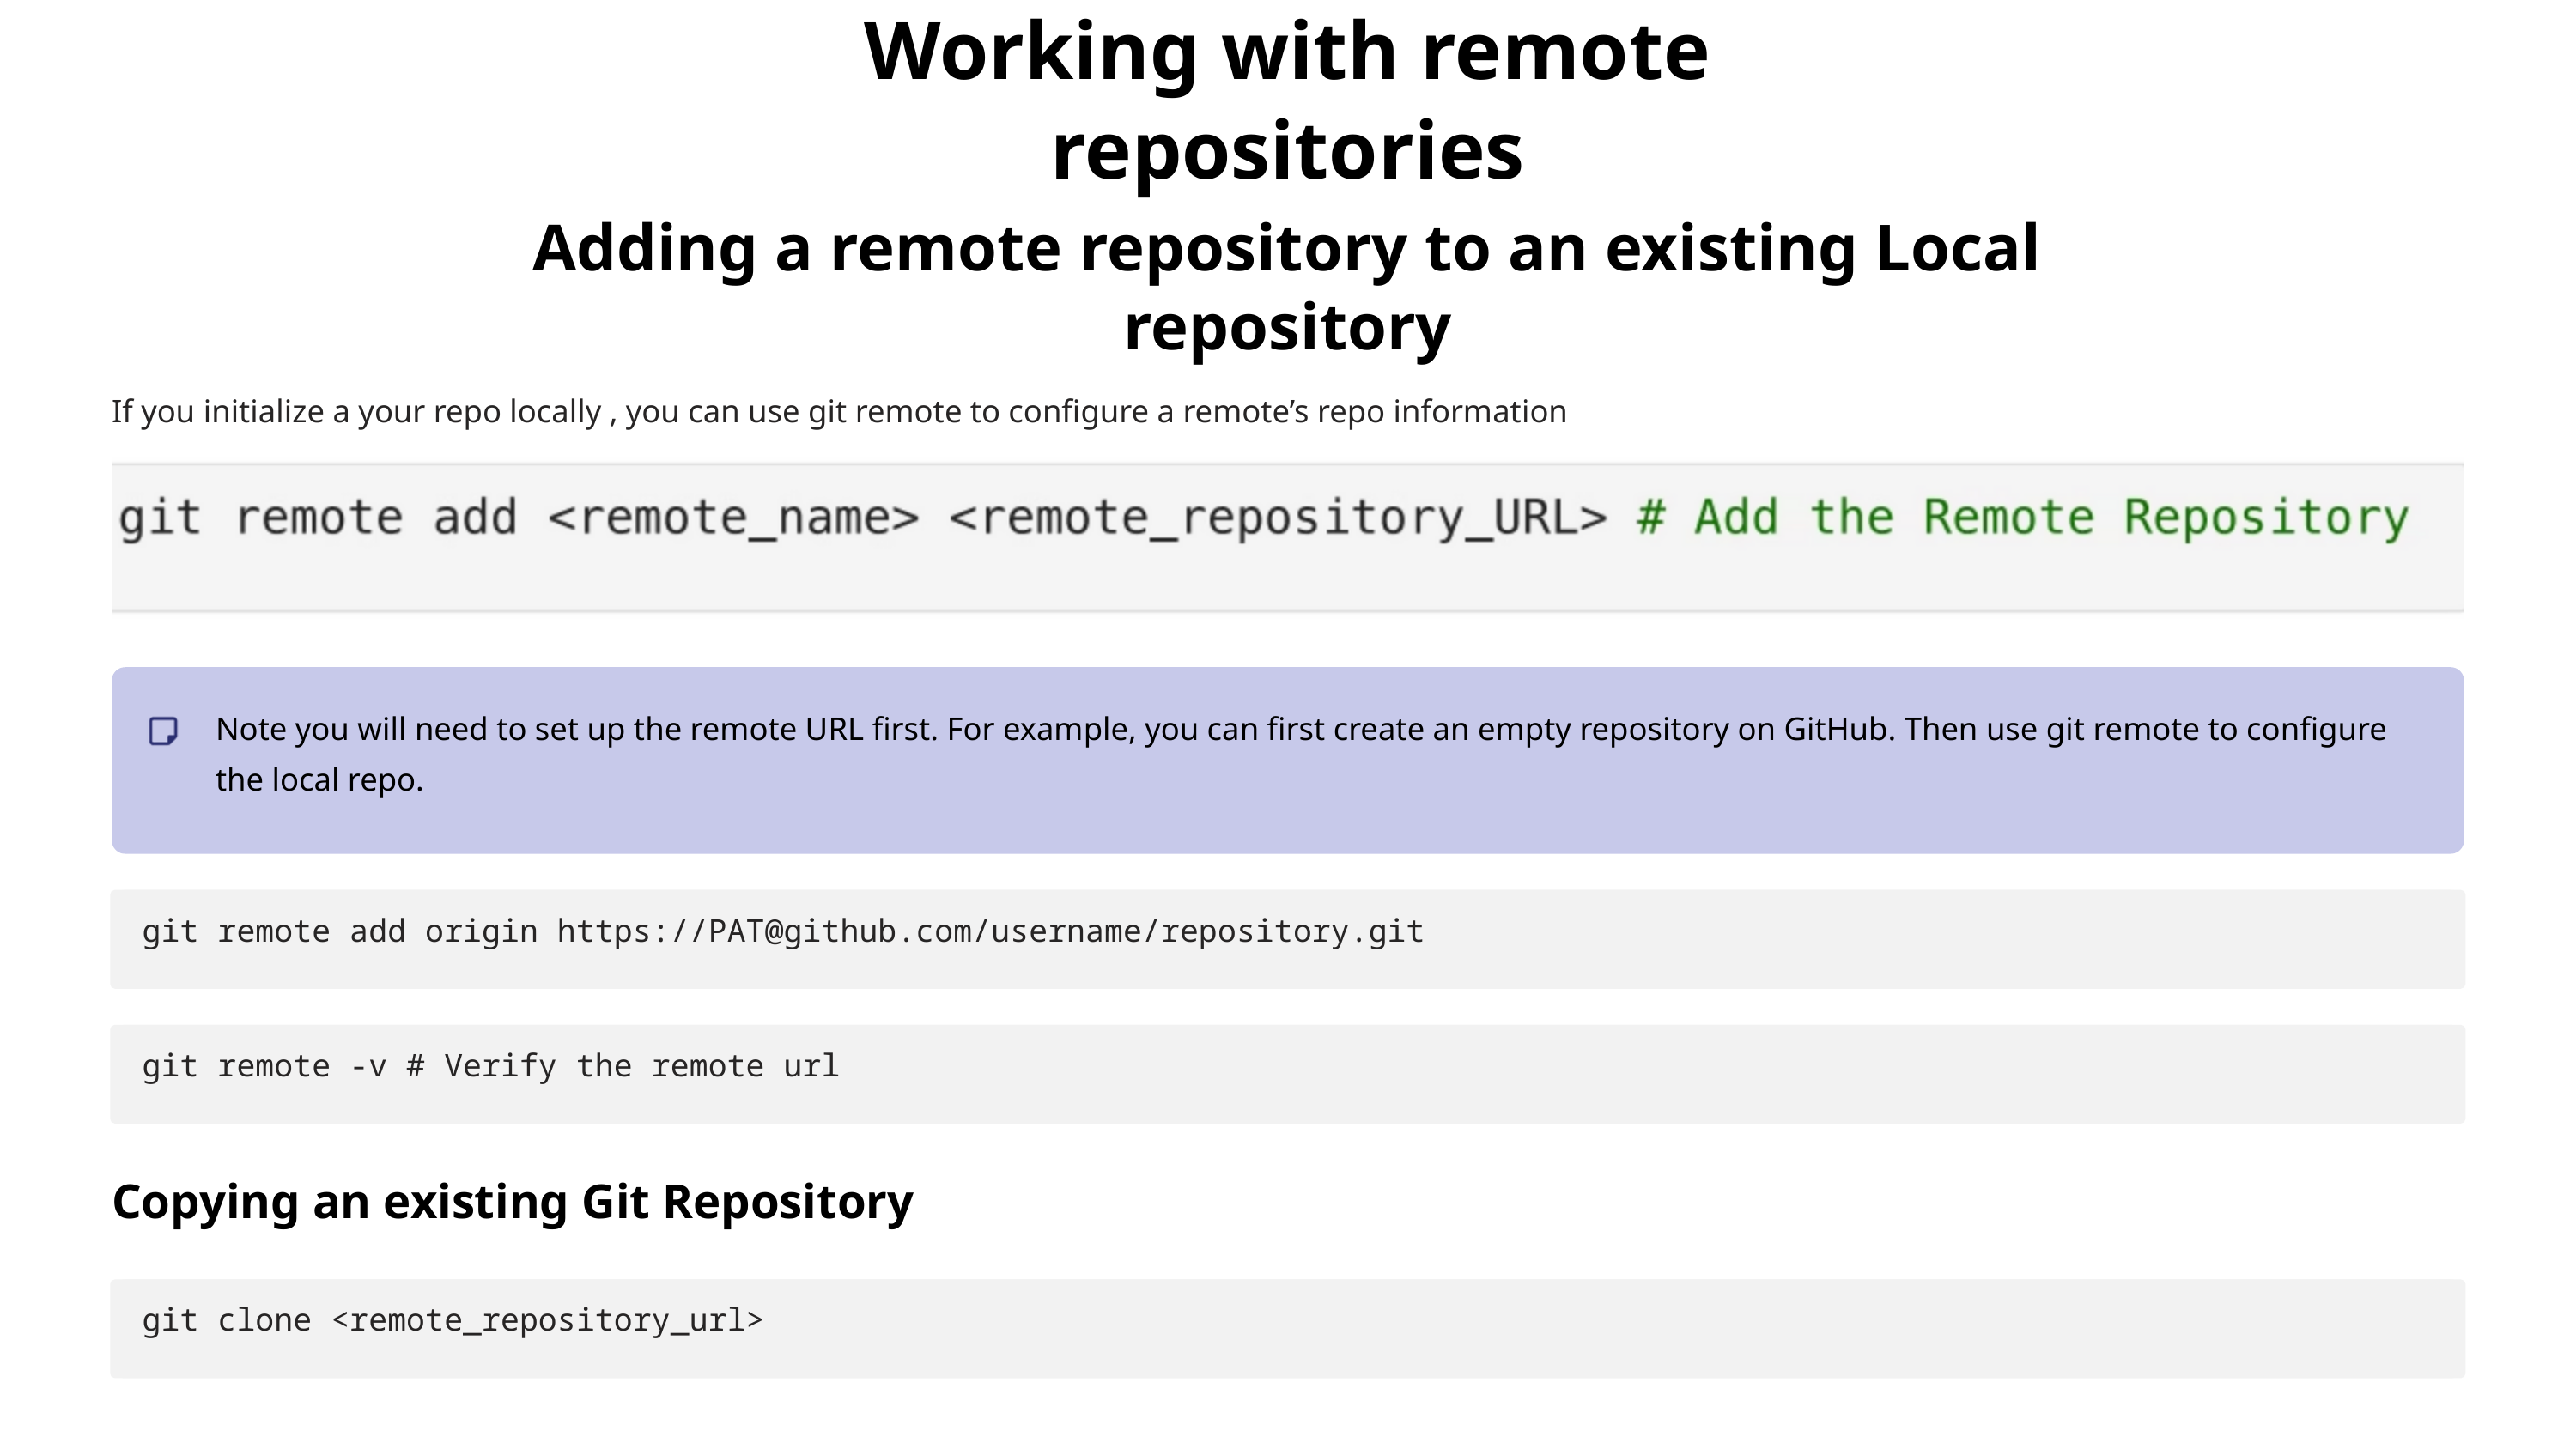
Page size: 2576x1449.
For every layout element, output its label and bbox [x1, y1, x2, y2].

text_box [110, 1024, 2466, 1125]
text_box [110, 1279, 2466, 1379]
text_box [111, 450, 2464, 632]
text_box [0, 0, 2576, 1449]
text_box [143, 715, 184, 748]
text_box [110, 889, 2466, 989]
text_box [111, 666, 2464, 854]
